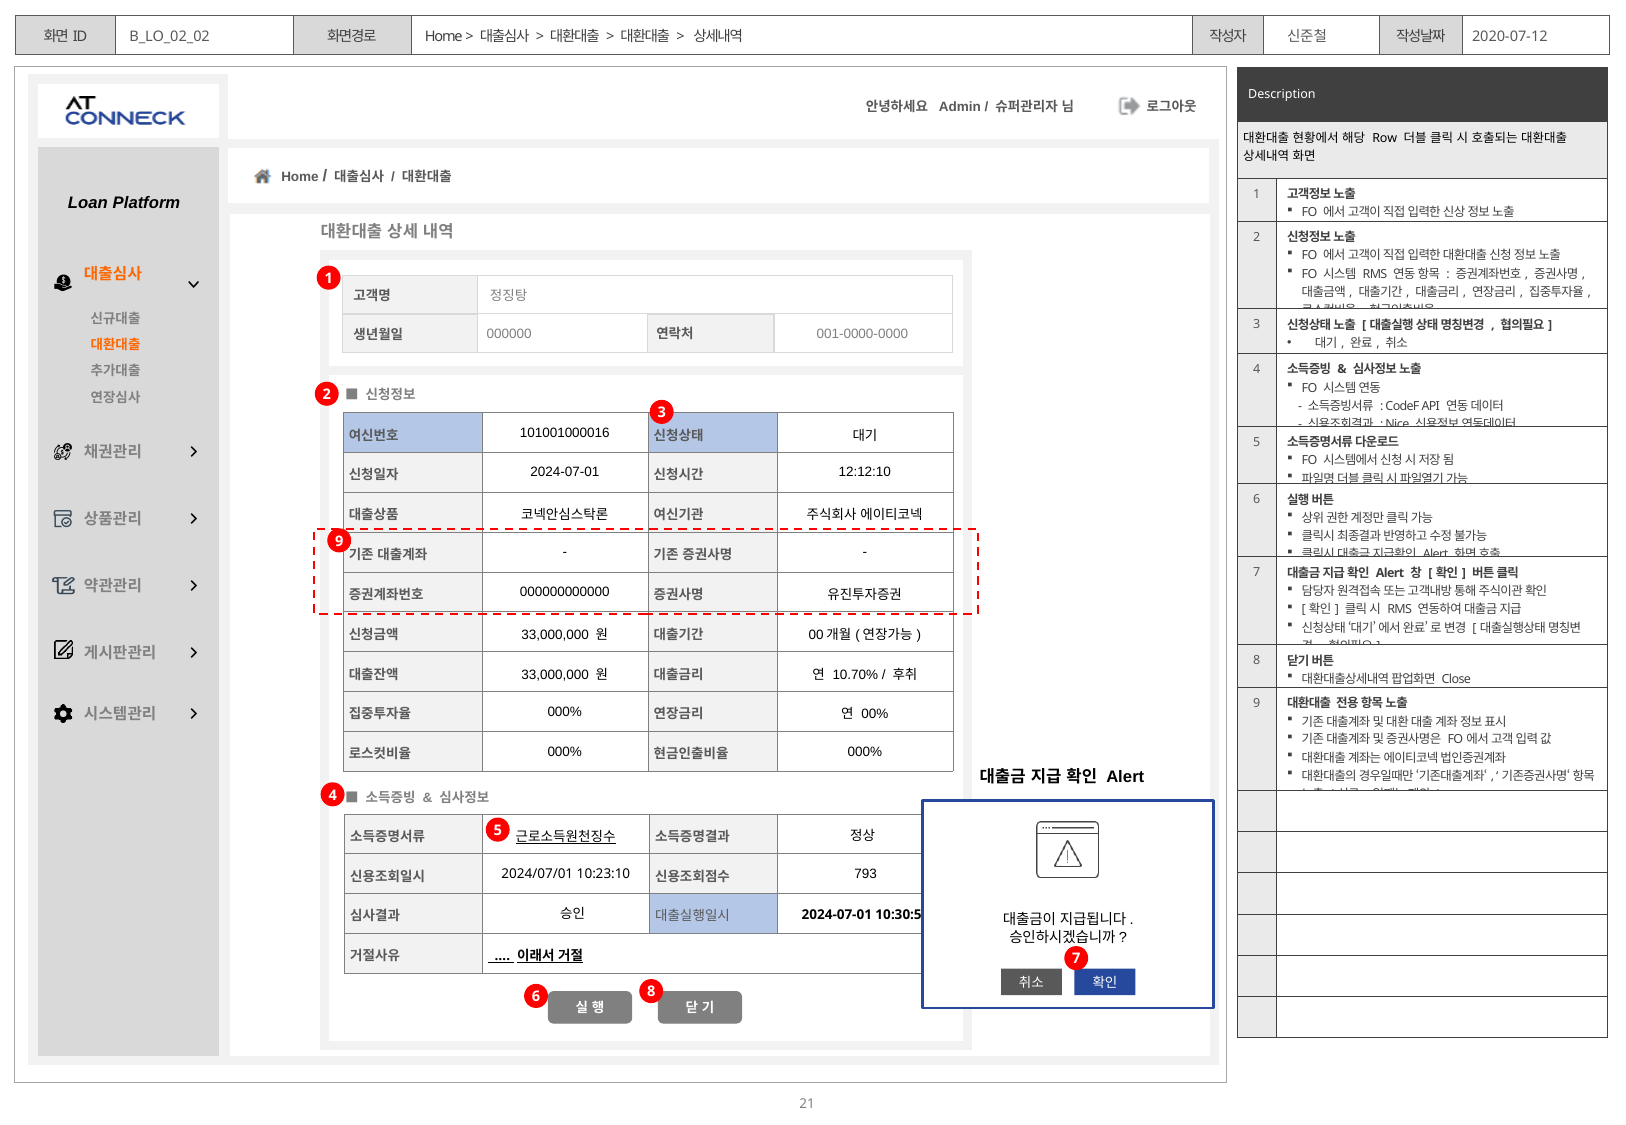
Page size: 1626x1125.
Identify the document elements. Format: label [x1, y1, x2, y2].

table_cell [649, 732, 777, 771]
table_cell [1277, 427, 1607, 483]
table_cell [778, 493, 953, 528]
table_header [650, 854, 777, 893]
picture [51, 576, 76, 596]
picture [188, 278, 199, 290]
table_cell [778, 732, 953, 771]
table_cell [1238, 557, 1276, 644]
table_cell [778, 692, 953, 731]
table_cell [1277, 832, 1607, 872]
table_cell [1238, 645, 1276, 687]
table_header [778, 854, 916, 893]
table_cell [1238, 956, 1276, 996]
table_cell [1277, 956, 1607, 996]
table_cell [1277, 791, 1607, 831]
table_cell [649, 614, 777, 651]
table_header [483, 885, 649, 893]
table_cell [1277, 354, 1607, 426]
table_cell [1238, 484, 1276, 556]
table_cell [483, 614, 648, 651]
table_cell [1277, 688, 1607, 790]
table_cell [1238, 309, 1276, 353]
text_box [32, 78, 1216, 1062]
table_cell [345, 934, 482, 973]
table_header [650, 815, 777, 853]
text_box [1273, 17, 1378, 54]
table_cell [1238, 354, 1276, 426]
table_cell [1277, 915, 1607, 955]
table_cell [649, 652, 777, 691]
table_cell [1238, 222, 1276, 308]
table_cell [1238, 688, 1276, 790]
table_cell [649, 493, 777, 528]
picture [188, 513, 199, 524]
table_header [778, 815, 916, 853]
text_box [410, 17, 1138, 54]
table_cell [483, 732, 648, 771]
table_header [1238, 68, 1607, 121]
picture [53, 509, 73, 528]
picture [61, 94, 188, 127]
table_header [483, 854, 649, 860]
table_cell [1277, 222, 1607, 308]
table_cell [344, 614, 482, 651]
table_cell [483, 453, 648, 492]
table_cell [1238, 179, 1276, 221]
table_cell [1238, 427, 1276, 483]
text_box [781, 1088, 830, 1122]
table_cell [1238, 873, 1276, 914]
table_cell [1238, 122, 1607, 178]
picture [248, 165, 273, 186]
table_cell [1277, 179, 1607, 221]
table_cell [778, 894, 916, 933]
table_cell [483, 692, 648, 731]
table_cell [344, 453, 482, 492]
table_cell [649, 453, 777, 492]
table_cell [778, 652, 953, 691]
table_cell [1277, 645, 1607, 687]
table_header [483, 815, 649, 853]
table_cell [778, 614, 953, 651]
table_cell [650, 894, 777, 933]
table_header [778, 413, 953, 452]
table_cell [344, 652, 482, 691]
table_cell [344, 732, 482, 771]
table_cell [344, 692, 482, 731]
table_cell [344, 493, 482, 528]
table_cell [1277, 309, 1607, 353]
table_cell [649, 692, 777, 731]
picture [188, 580, 199, 591]
table_header [344, 417, 482, 452]
table_cell [1238, 832, 1276, 872]
table_cell [1277, 484, 1607, 556]
table_header [345, 821, 482, 853]
text_box [1458, 17, 1563, 54]
table_cell [1277, 997, 1607, 1037]
table_cell [1277, 873, 1607, 914]
table_header [649, 413, 777, 452]
table_cell [1277, 557, 1607, 644]
table_cell [483, 652, 648, 691]
text_box [865, 79, 1238, 132]
table_cell [483, 894, 649, 933]
table_cell [345, 894, 482, 933]
text_box [115, 17, 277, 54]
table_cell [483, 493, 648, 528]
table_cell [1238, 791, 1276, 831]
table_cell [778, 453, 953, 492]
table_header [345, 854, 482, 893]
table_cell [483, 934, 916, 973]
table_cell [1238, 997, 1276, 1037]
picture [53, 273, 73, 293]
table_cell [1238, 915, 1276, 955]
table_header [483, 413, 648, 452]
